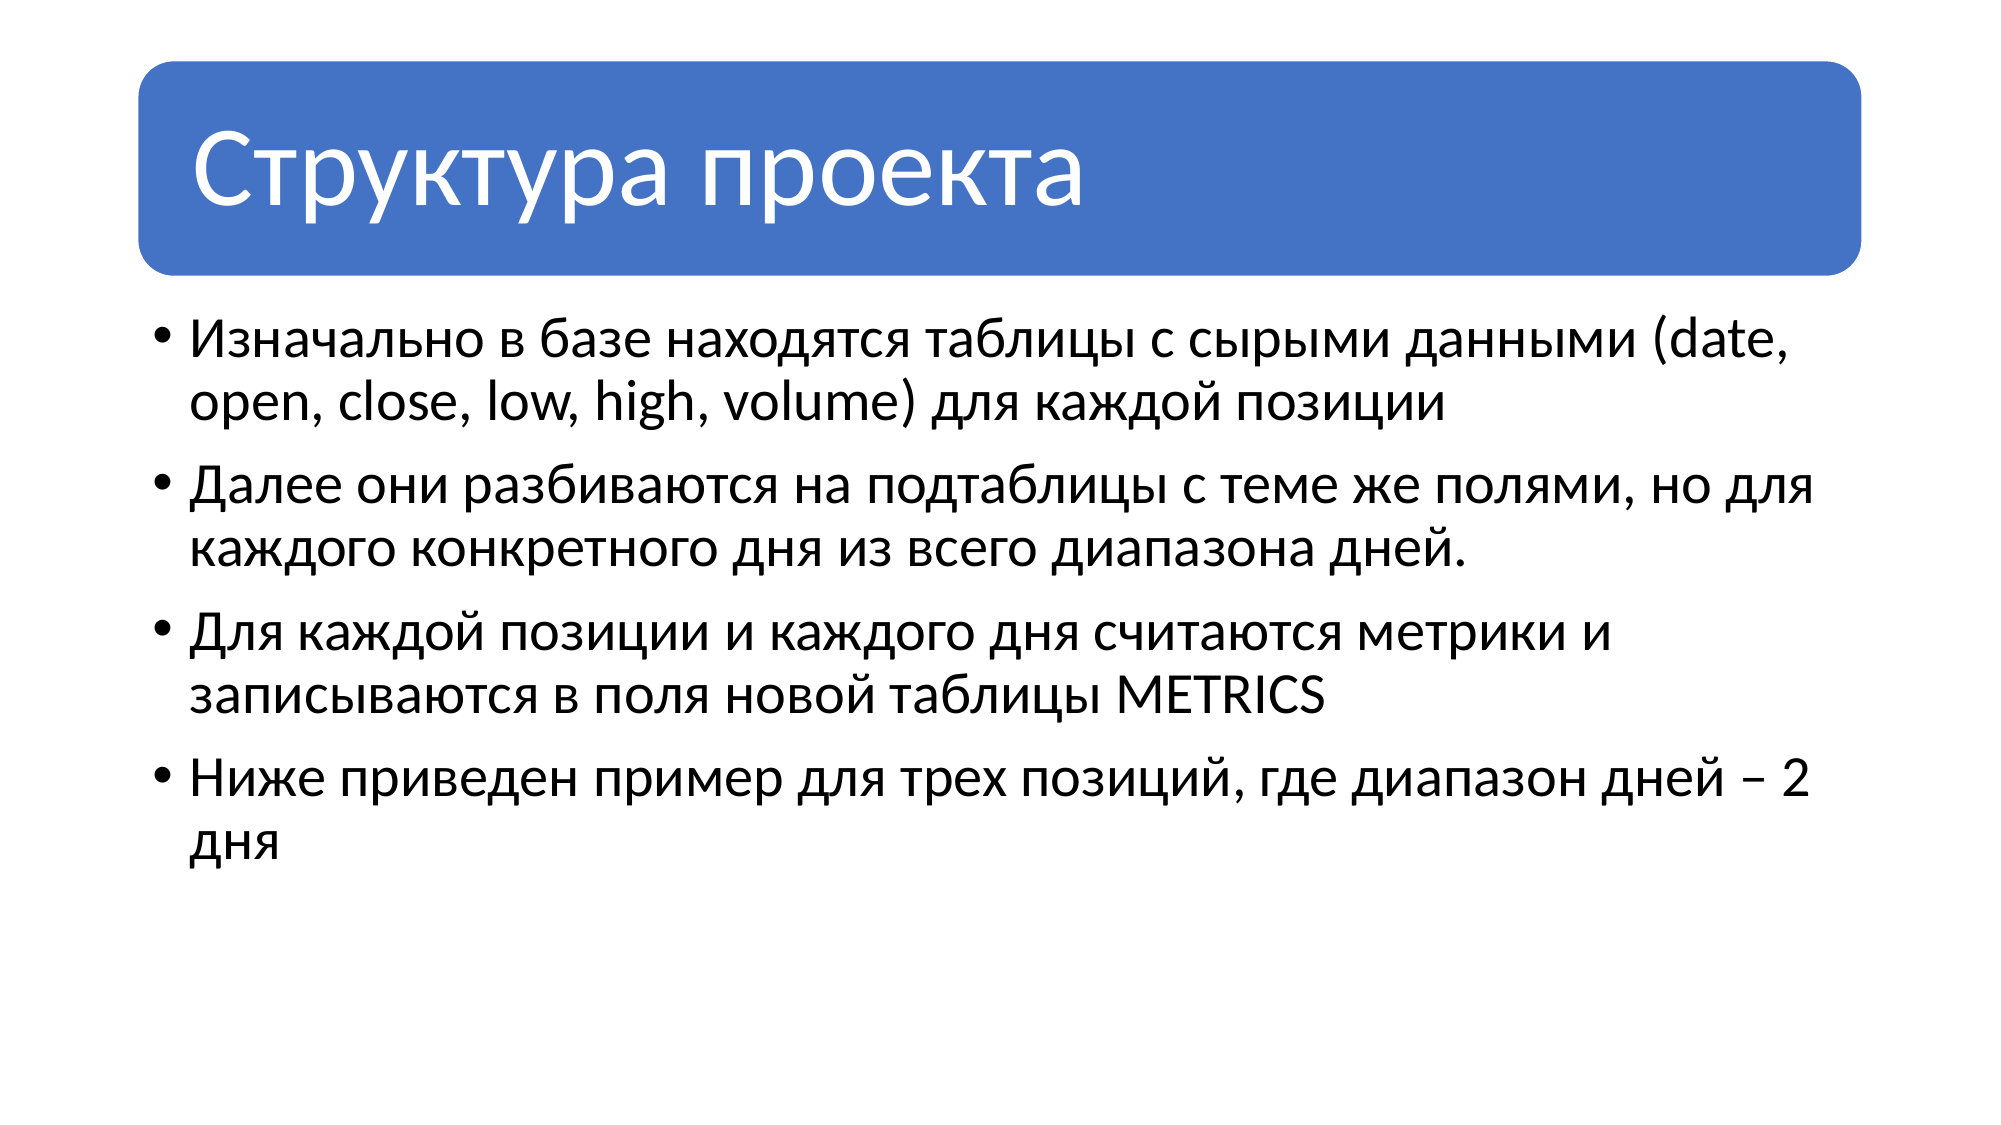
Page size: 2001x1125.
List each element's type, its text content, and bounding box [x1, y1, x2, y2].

list Изначально в базе находятся таблицы с сырыми данными (date, open, close, low, high, volume) для каждой позиции Далее они разбиваются на подтаблицы с теме же полями, но для каждого конкретного дня из всего диапазона дней. Для каждой позиции и каждого дня считаются метрики и записываются в поля новой таблицы METRICS Ниже приведен пример для трех позиций, где диапазон дней – 2 дня [137, 299, 1863, 1014]
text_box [137, 59, 1863, 278]
